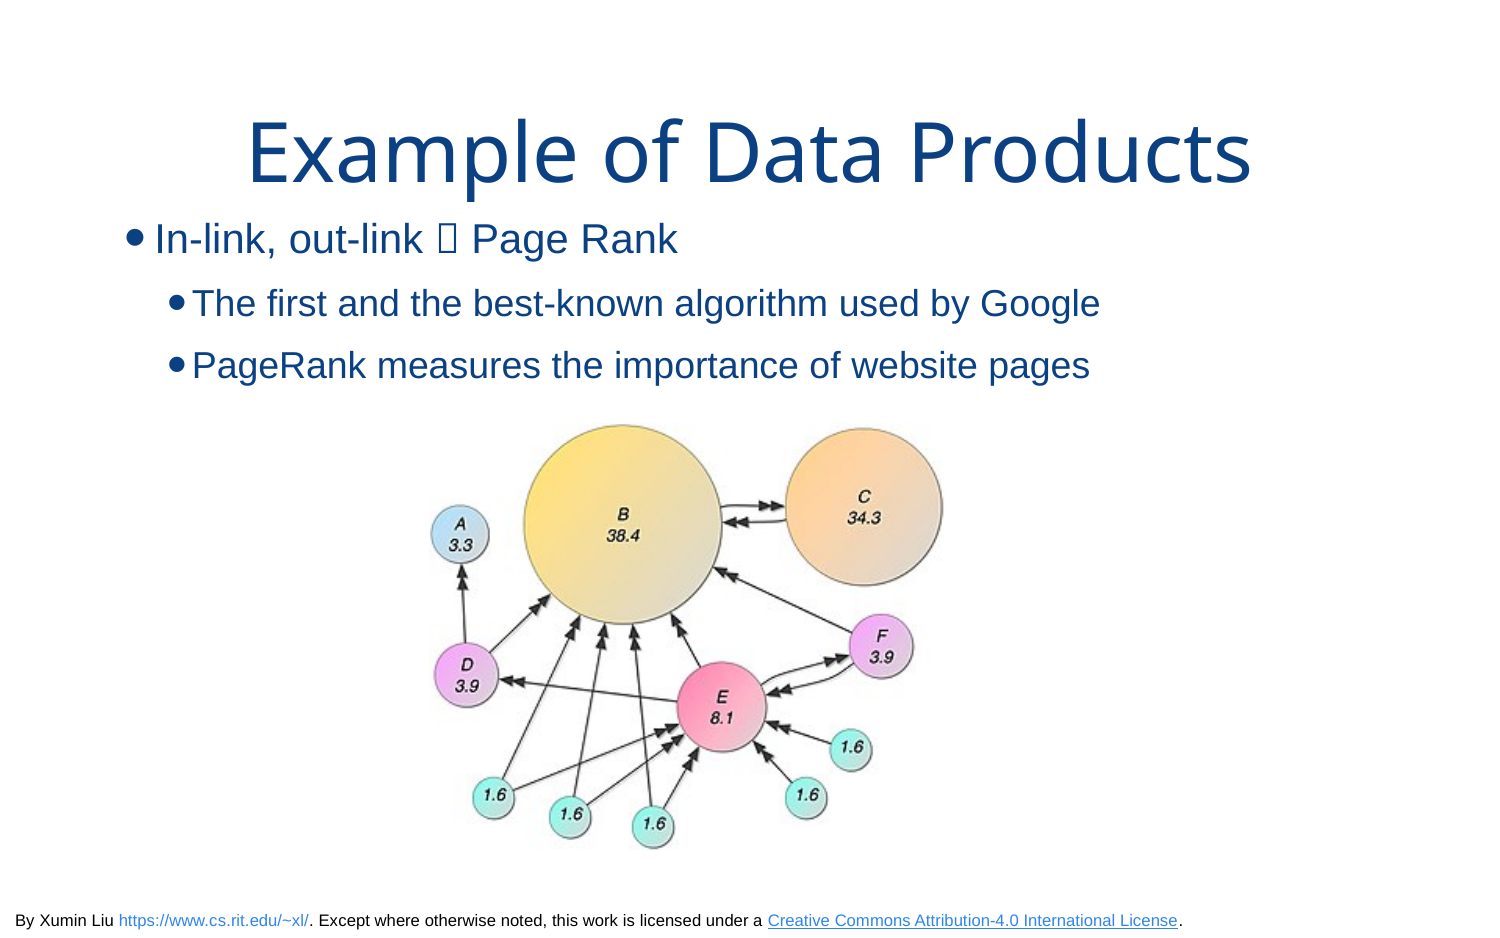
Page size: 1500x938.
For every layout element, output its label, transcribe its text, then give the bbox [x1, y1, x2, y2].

picture [429, 423, 946, 851]
title Example of Data Products [100, 71, 1399, 215]
list In-link, out-link  Page Rank The first and the best-known algorithm used by Google PageRank measures the importance of website pages [77, 206, 1389, 811]
